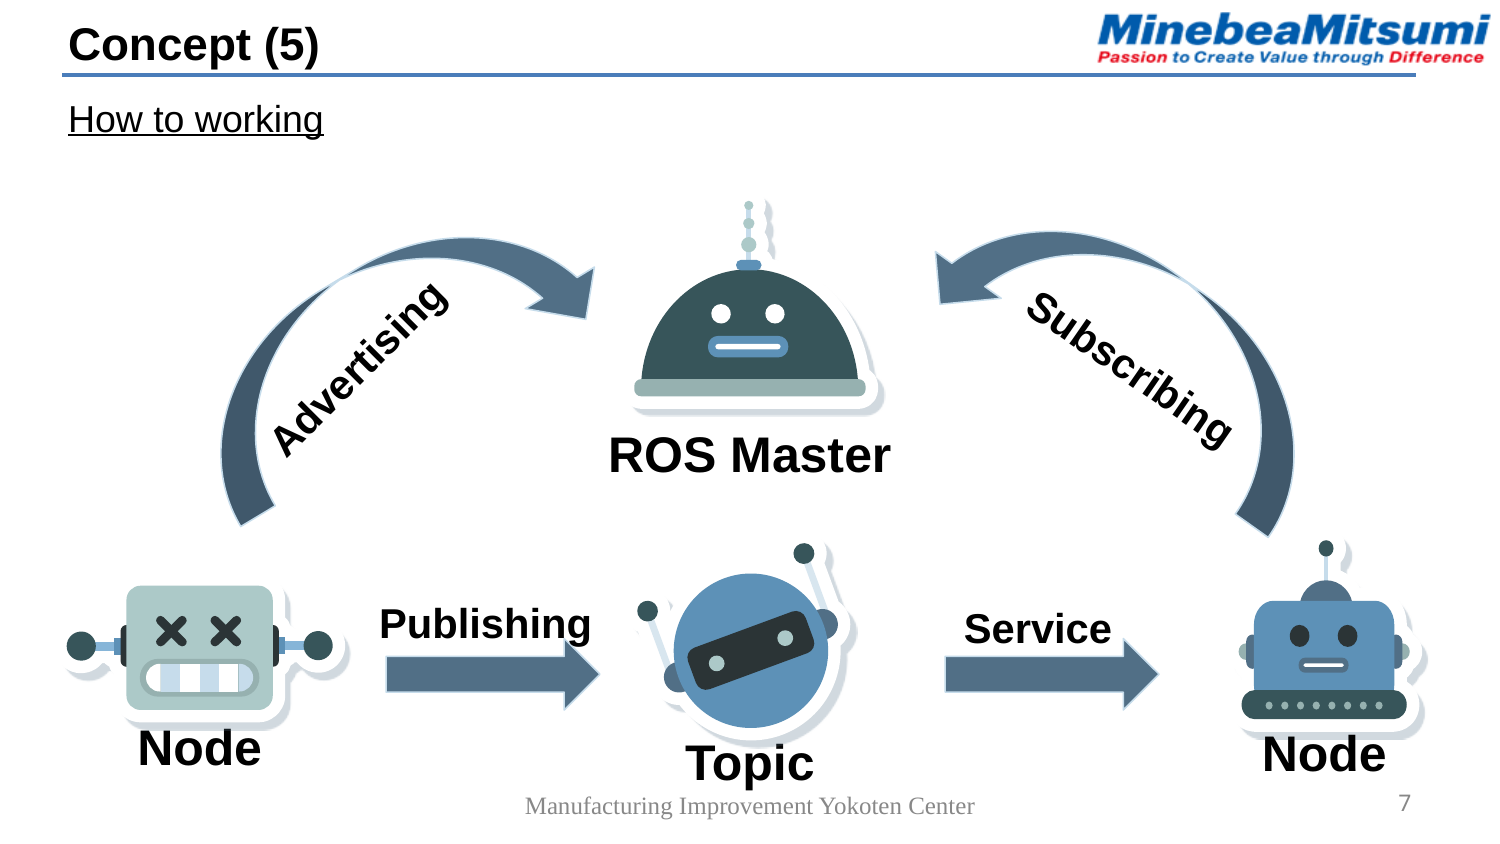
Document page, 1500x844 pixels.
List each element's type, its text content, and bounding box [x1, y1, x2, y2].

text_box Node [2, 703, 397, 791]
text_box ROS Master [552, 410, 948, 498]
text_box How to working [53, 79, 1307, 167]
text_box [656, 567, 844, 729]
text_box Service [847, 580, 1233, 667]
text_box Node [1126, 709, 1500, 797]
text_box Concept (5) [53, 0, 472, 79]
text_box [505, 242, 595, 320]
picture [1095, 1, 1498, 68]
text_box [633, 200, 866, 397]
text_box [1238, 539, 1411, 720]
text_box [945, 667, 1160, 711]
slide_number 7 [1074, 782, 1425, 827]
text_box [1023, 231, 1291, 419]
text_box Advertising [183, 194, 524, 535]
text_box [222, 245, 410, 433]
footer Manufacturing Improvement Yokoten Center [461, 782, 1039, 827]
text_box Topic [552, 719, 948, 806]
text_box Subscribing [947, 216, 1322, 513]
text_box [386, 663, 600, 711]
text_box [935, 249, 973, 305]
text_box Publishing [288, 575, 650, 663]
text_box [66, 585, 333, 711]
